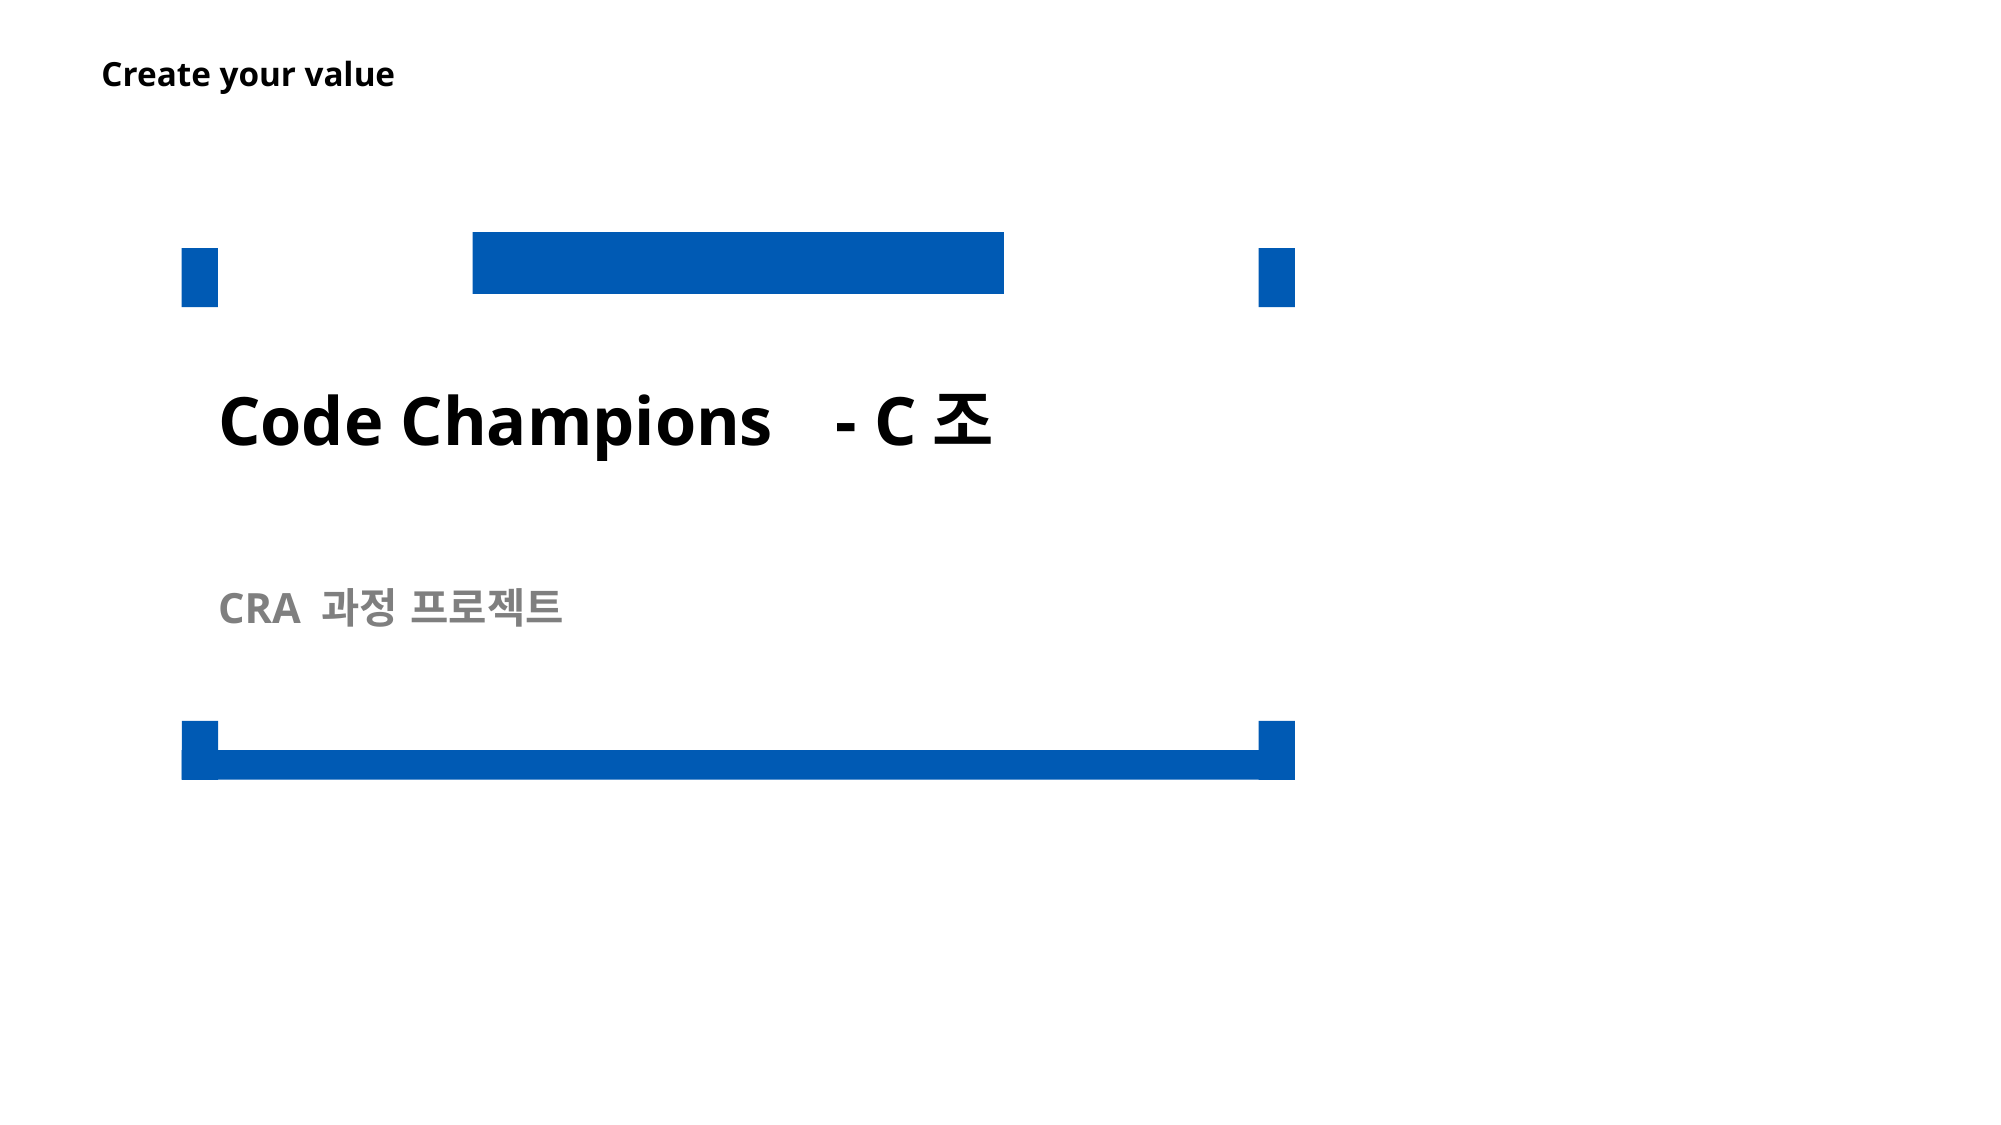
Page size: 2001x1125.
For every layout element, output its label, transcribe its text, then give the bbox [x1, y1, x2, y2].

list Code Champions - C조 [218, 320, 1255, 528]
list CRA 과정 프로젝트 [218, 550, 1255, 669]
